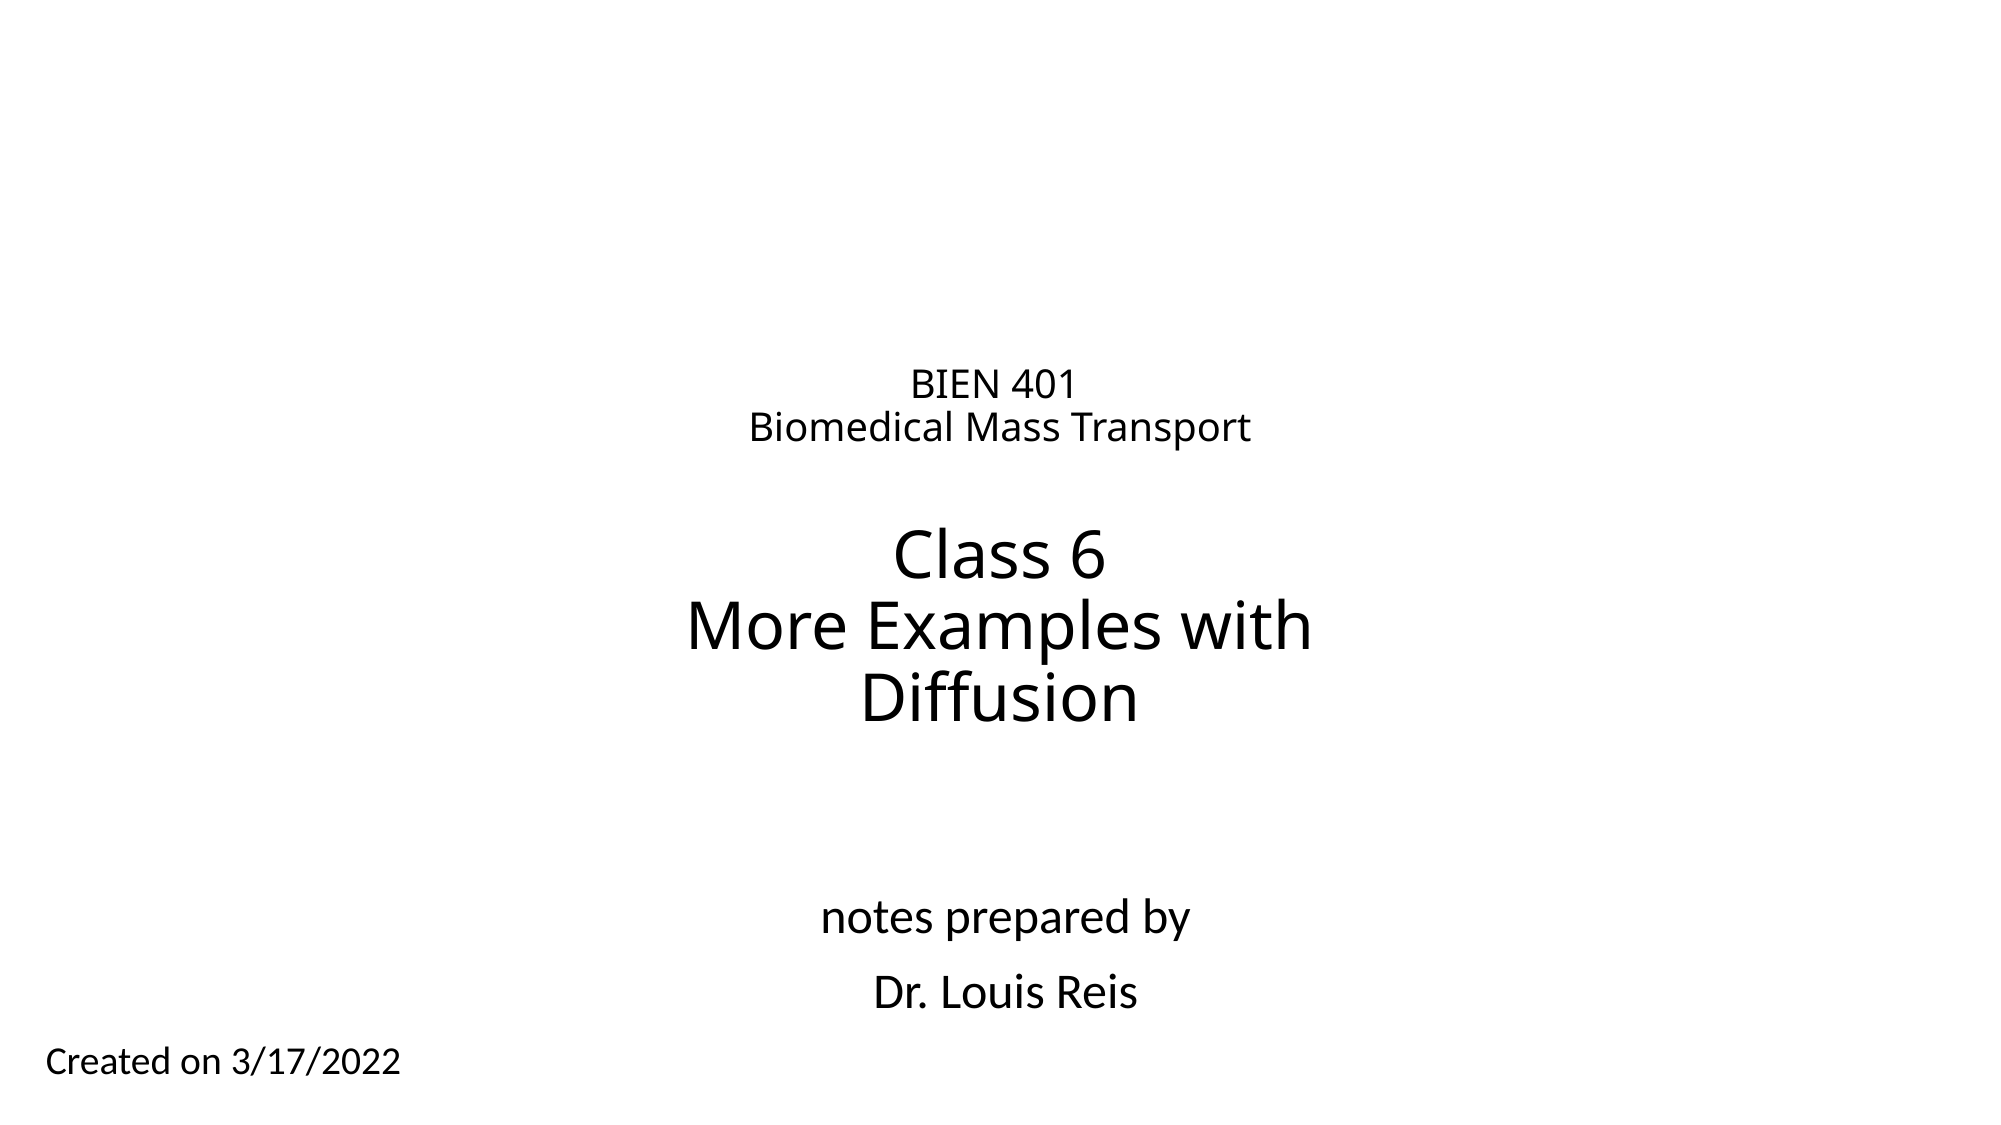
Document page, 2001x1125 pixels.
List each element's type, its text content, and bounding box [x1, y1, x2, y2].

title BIEN 401 Biomedical Mass Transport Class 6 More Examples with Diffusion [249, 351, 1750, 744]
subtitle notes prepared by Dr. Louis Reis Created on 3/17/2022 [30, 883, 1981, 1108]
